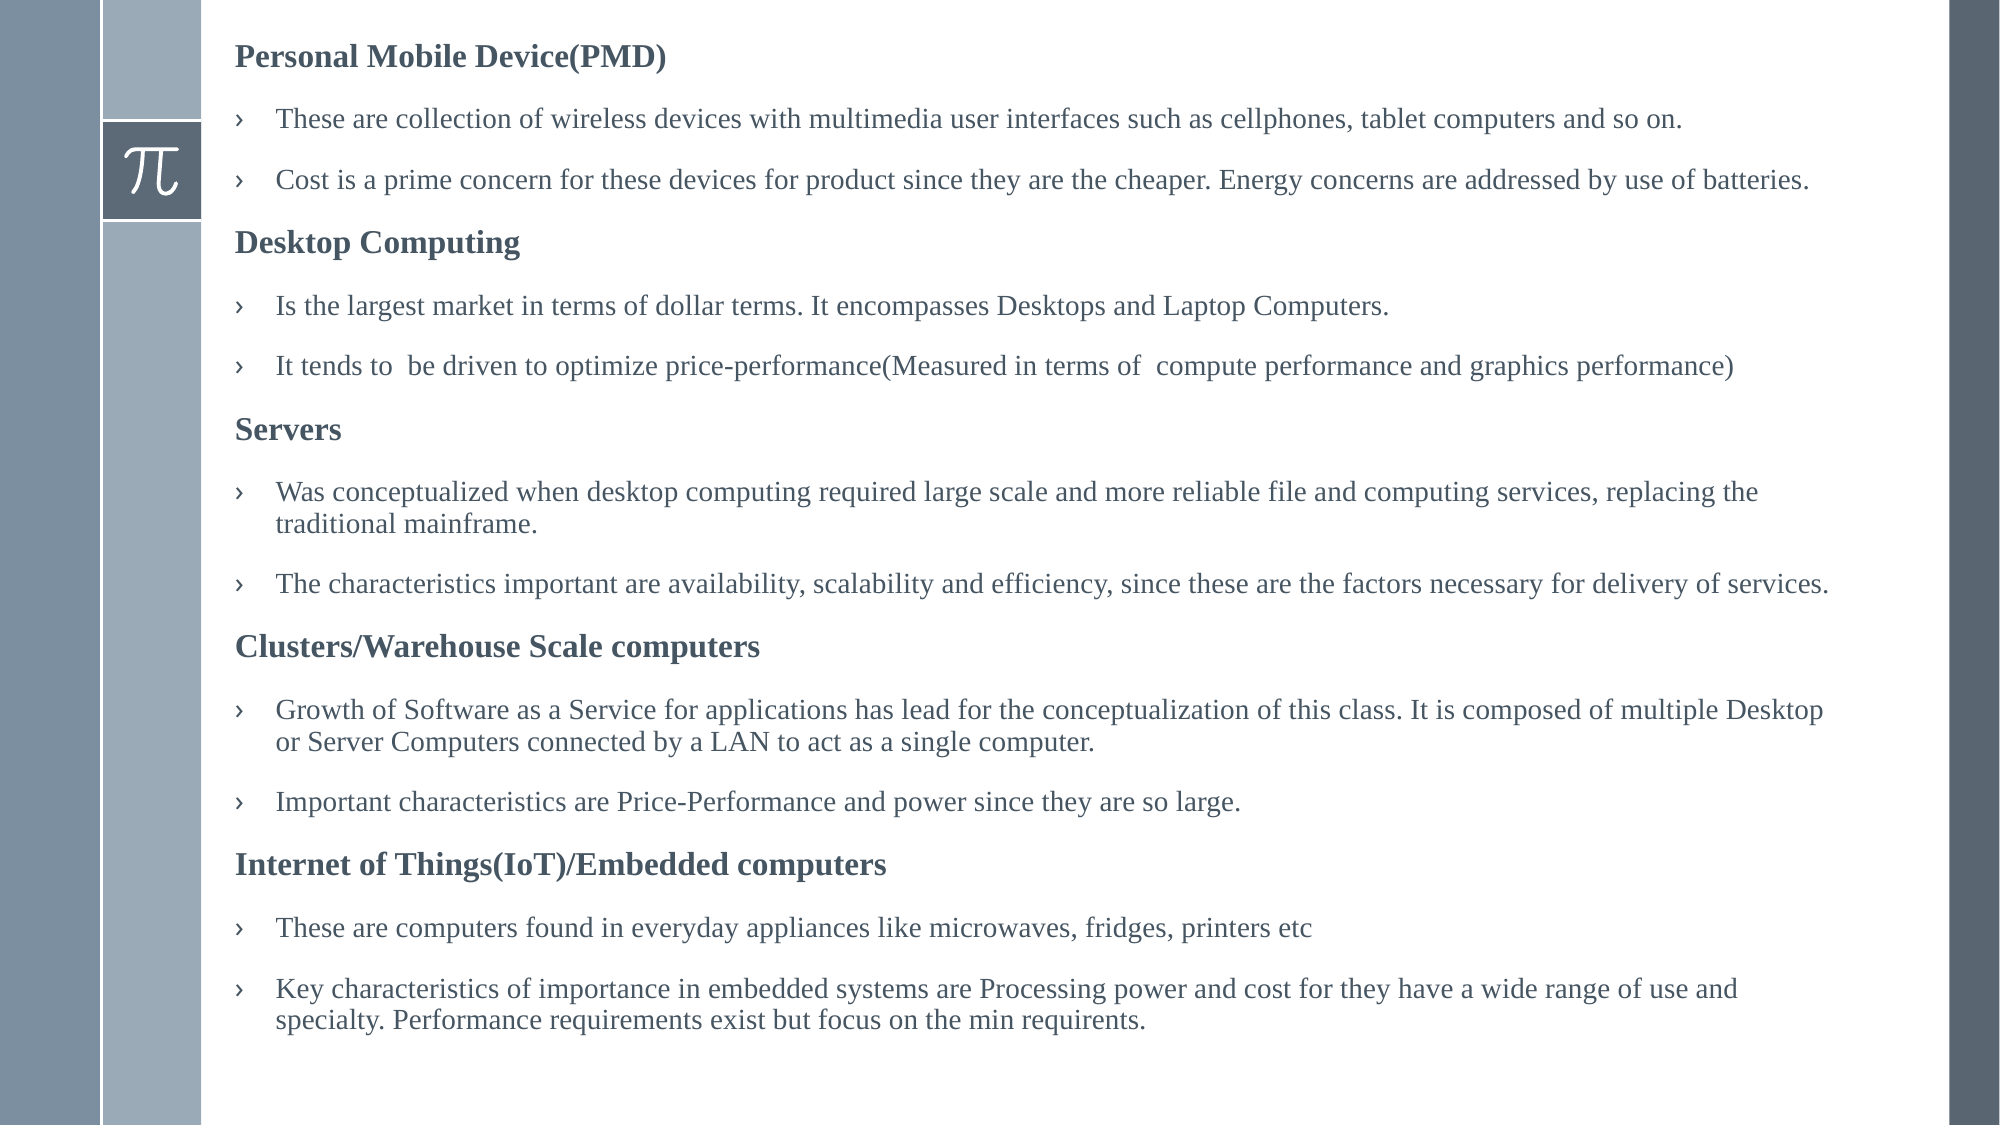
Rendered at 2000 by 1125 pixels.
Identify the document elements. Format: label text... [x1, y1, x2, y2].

list Personal Mobile Device(PMD) These are collection of wireless devices with multimedia user interfaces such as cellphones, tablet computers and so on. Cost is a prime concern for these devices for product since they are the cheaper. Energy concerns are addressed by use of batteries. Desktop Computing Is the largest market in terms of dollar terms. It encompasses Desktops and Laptop Computers. It tends to be driven to optimize price-performance(Measured in terms of compute performance and graphics performance) Servers Was conceptualized when desktop computing required large scale and more reliable file and computing services, replacing the traditional mainframe. The characteristics important are availability, scalability and efficiency, since these are the factors necessary for delivery of services. Clusters/Warehouse Scale computers Growth of Software as a Service for applications has lead for the conceptualization of this class. It is composed of multiple Desktop or Server Computers connected by a LAN to act as a single computer. Important characteristics are Price-Performance and power since they are so large. Internet of Things(IoT)/Embedded computers These are computers found in everyday appliances like microwaves, fridges, printers etc Key characteristics of importance in embedded systems are Processing power and cost for they have a wide range of use and specialty. Performance requirements exist but focus on the min requirents. [220, 30, 1867, 1106]
